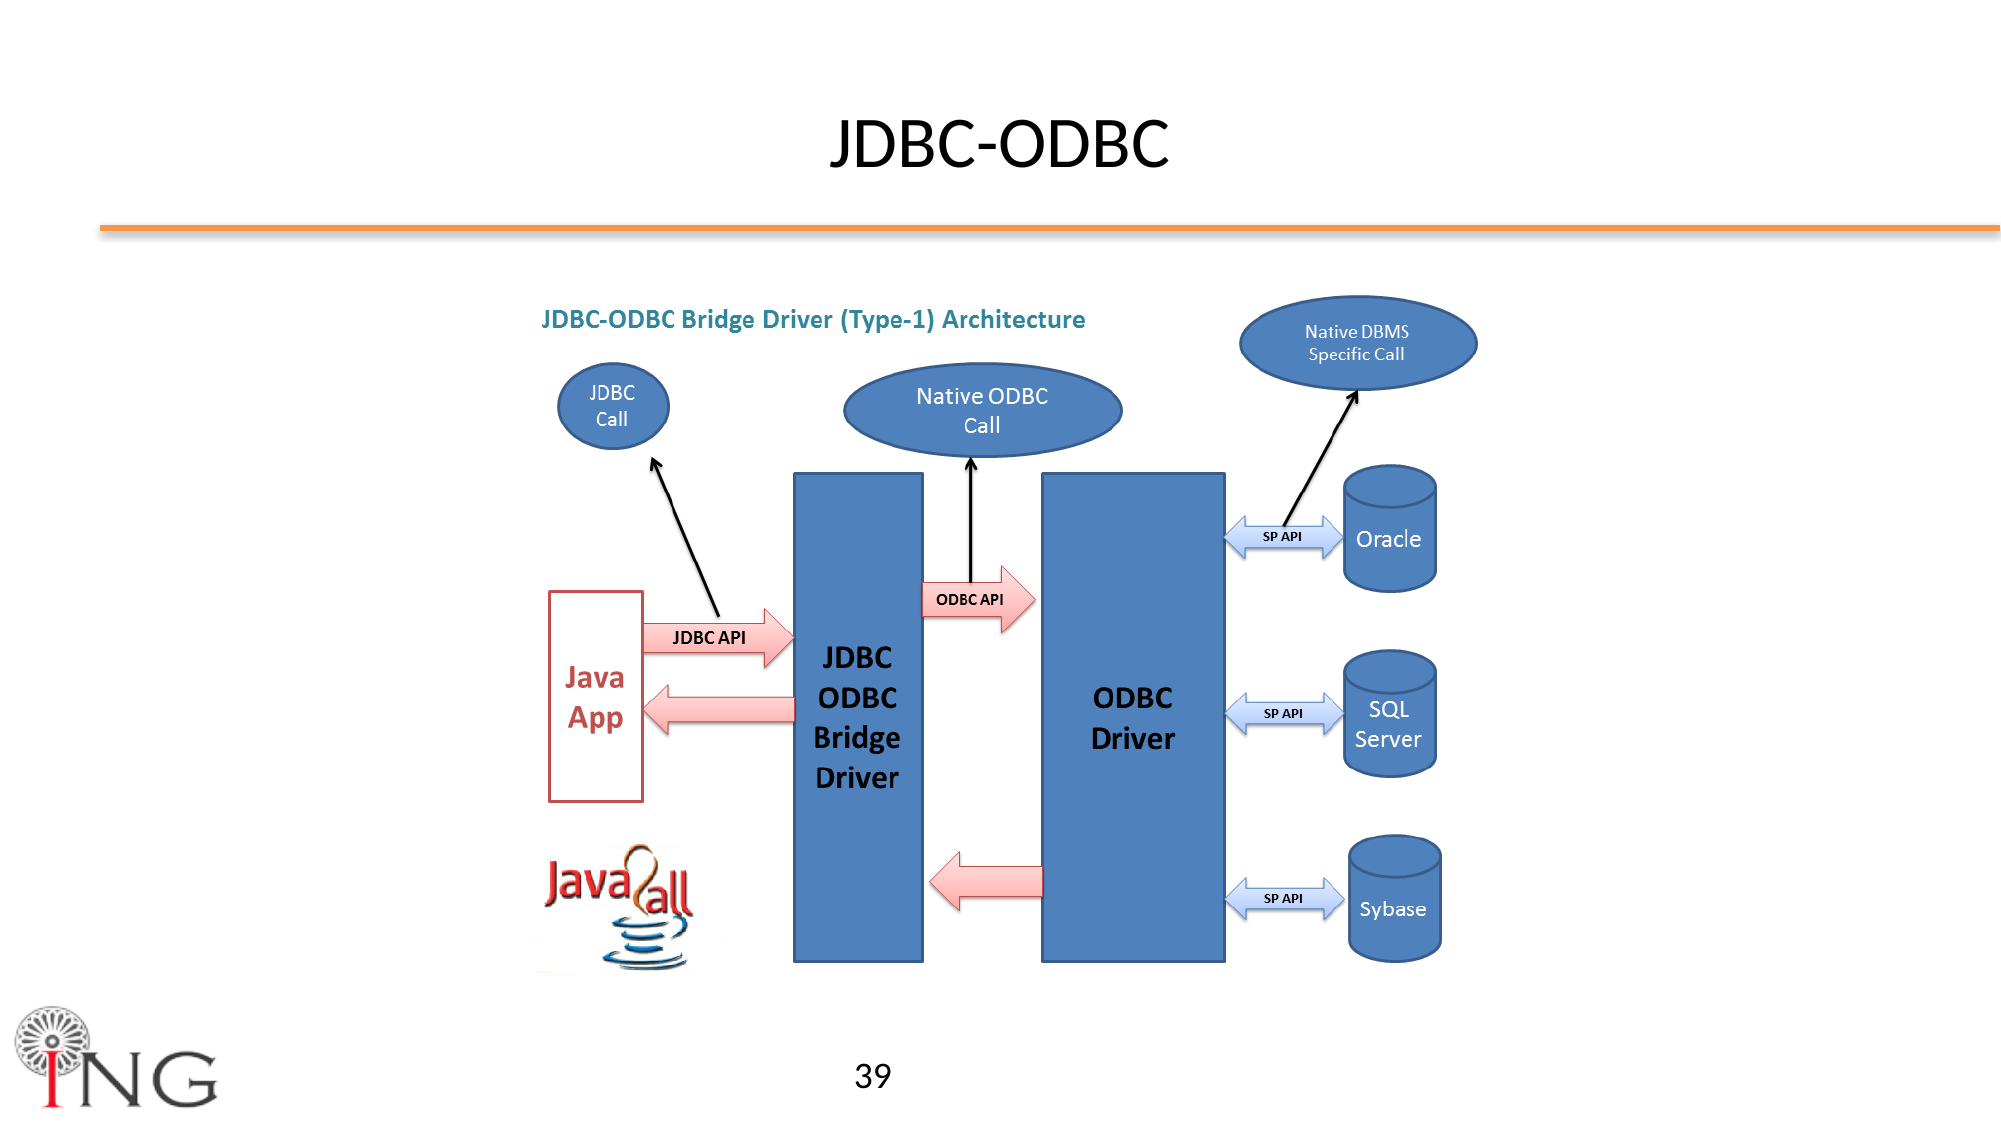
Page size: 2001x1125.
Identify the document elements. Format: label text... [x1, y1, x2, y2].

slide_number 39 [839, 1043, 1900, 1104]
title JDBC-ODBC [99, 45, 1900, 233]
picture [526, 285, 1479, 976]
picture [0, 987, 244, 1125]
